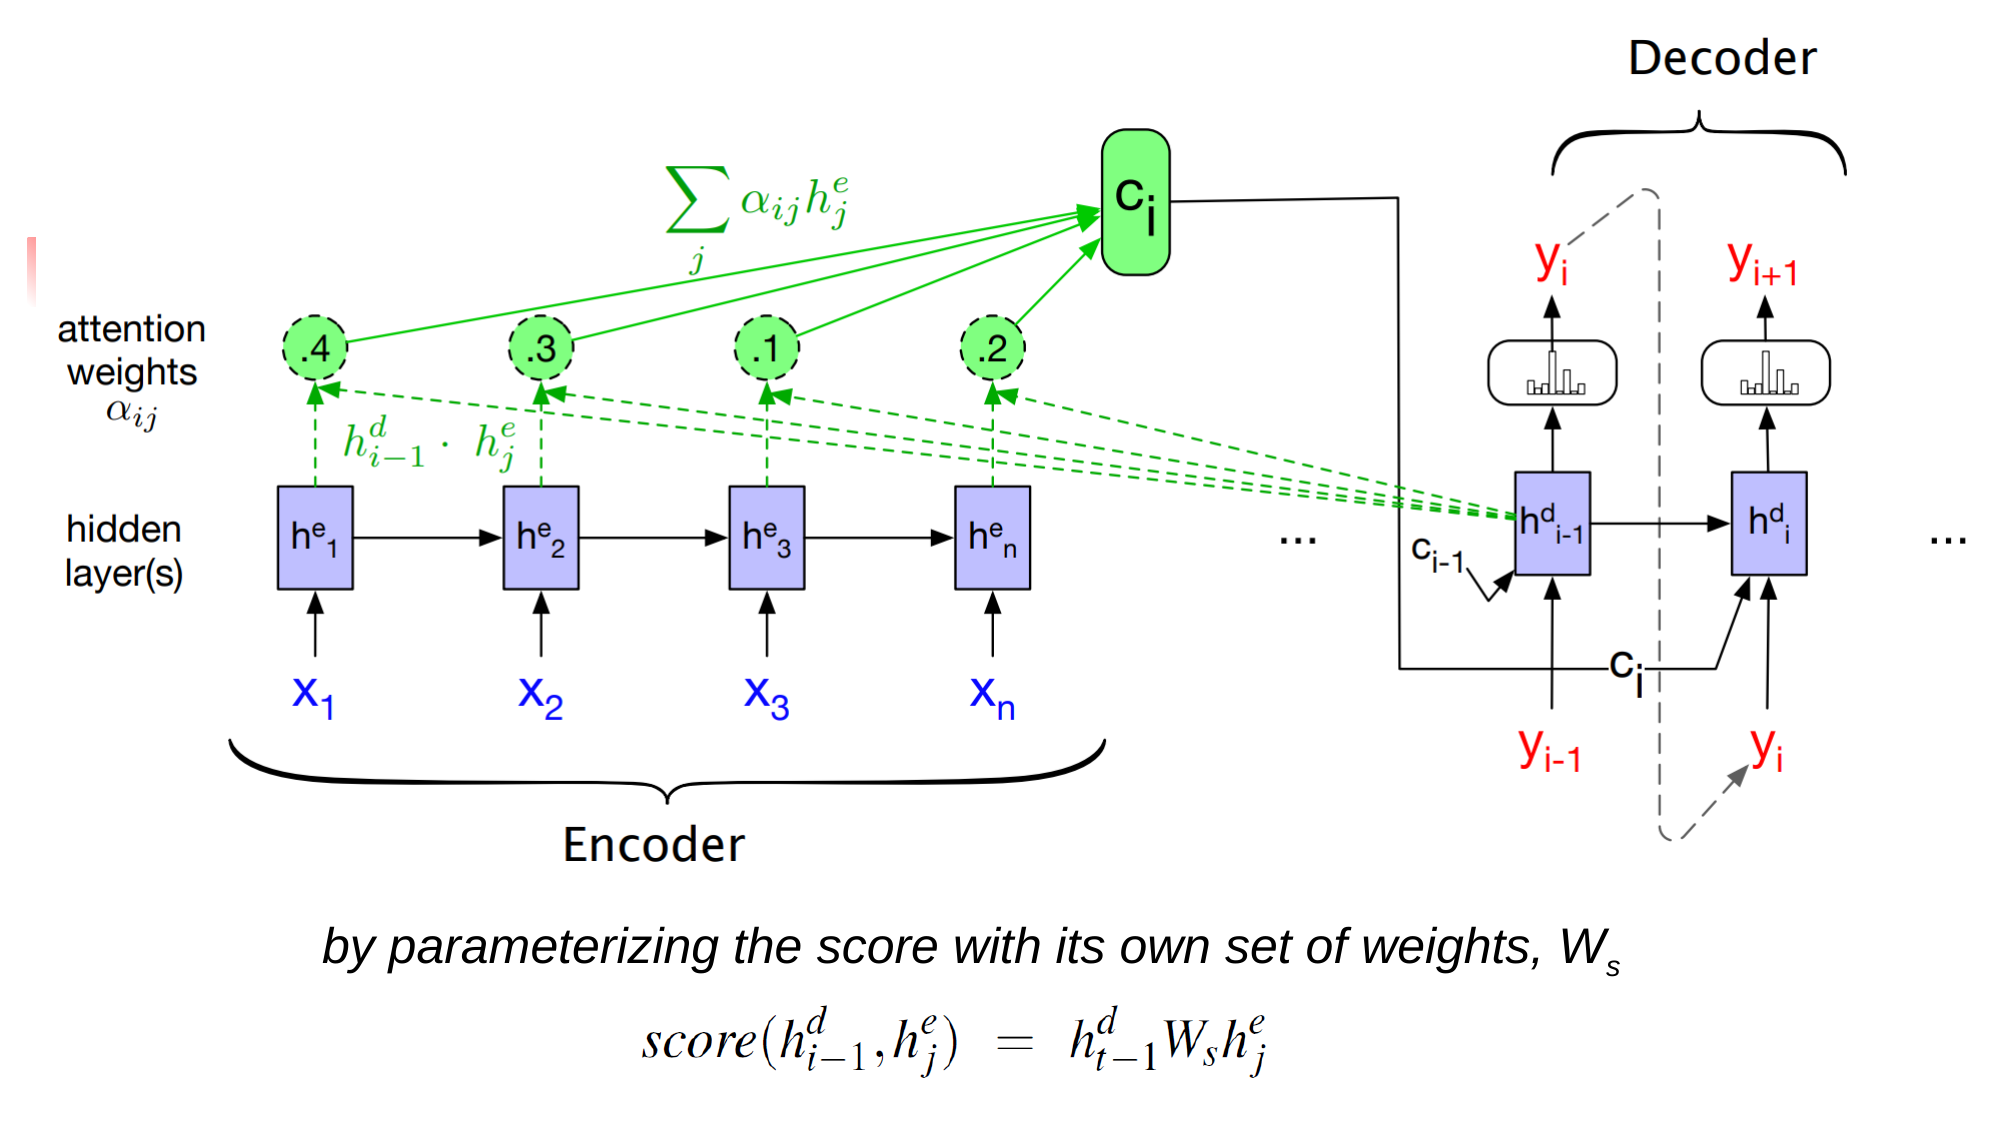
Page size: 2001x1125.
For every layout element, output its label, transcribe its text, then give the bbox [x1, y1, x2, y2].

picture [33, 12, 1990, 873]
text_box by parameterizing the score with its own set of weights, Ws [307, 906, 1695, 990]
picture [629, 974, 1286, 1104]
